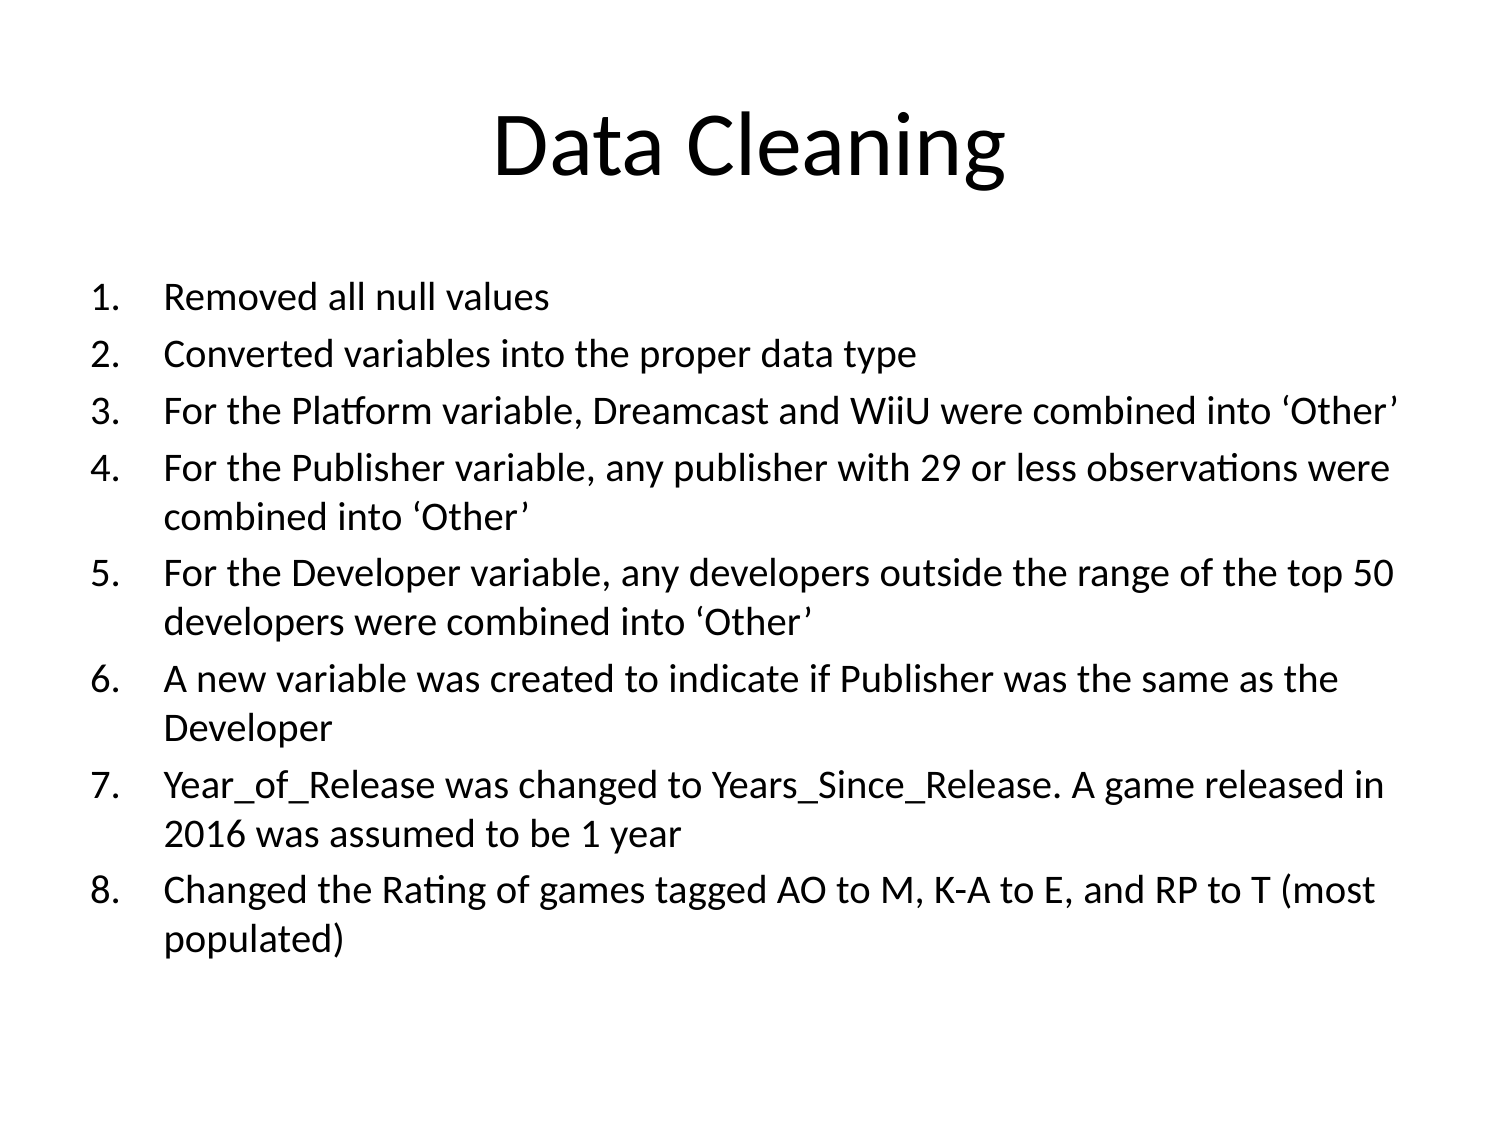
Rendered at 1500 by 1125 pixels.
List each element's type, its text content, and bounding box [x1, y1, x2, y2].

title Data Cleaning [75, 45, 1425, 233]
list Removed all null values Converted variables into the proper data type For the Platform variable, Dreamcast and WiiU were combined into ‘Other’ For the Publisher variable, any publisher with 29 or less observations were combined into ‘Other’ For the Developer variable, any developers outside the range of the top 50 developers were combined into ‘Other’ A new variable was created to indicate if Publisher was the same as the Developer Year_of_Release was changed to Years_Since_Release. A game released in 2016 was assumed to be 1 year Changed the Rating of games tagged AO to M, K-A to E, and RP to T (most populated) [75, 262, 1425, 1005]
